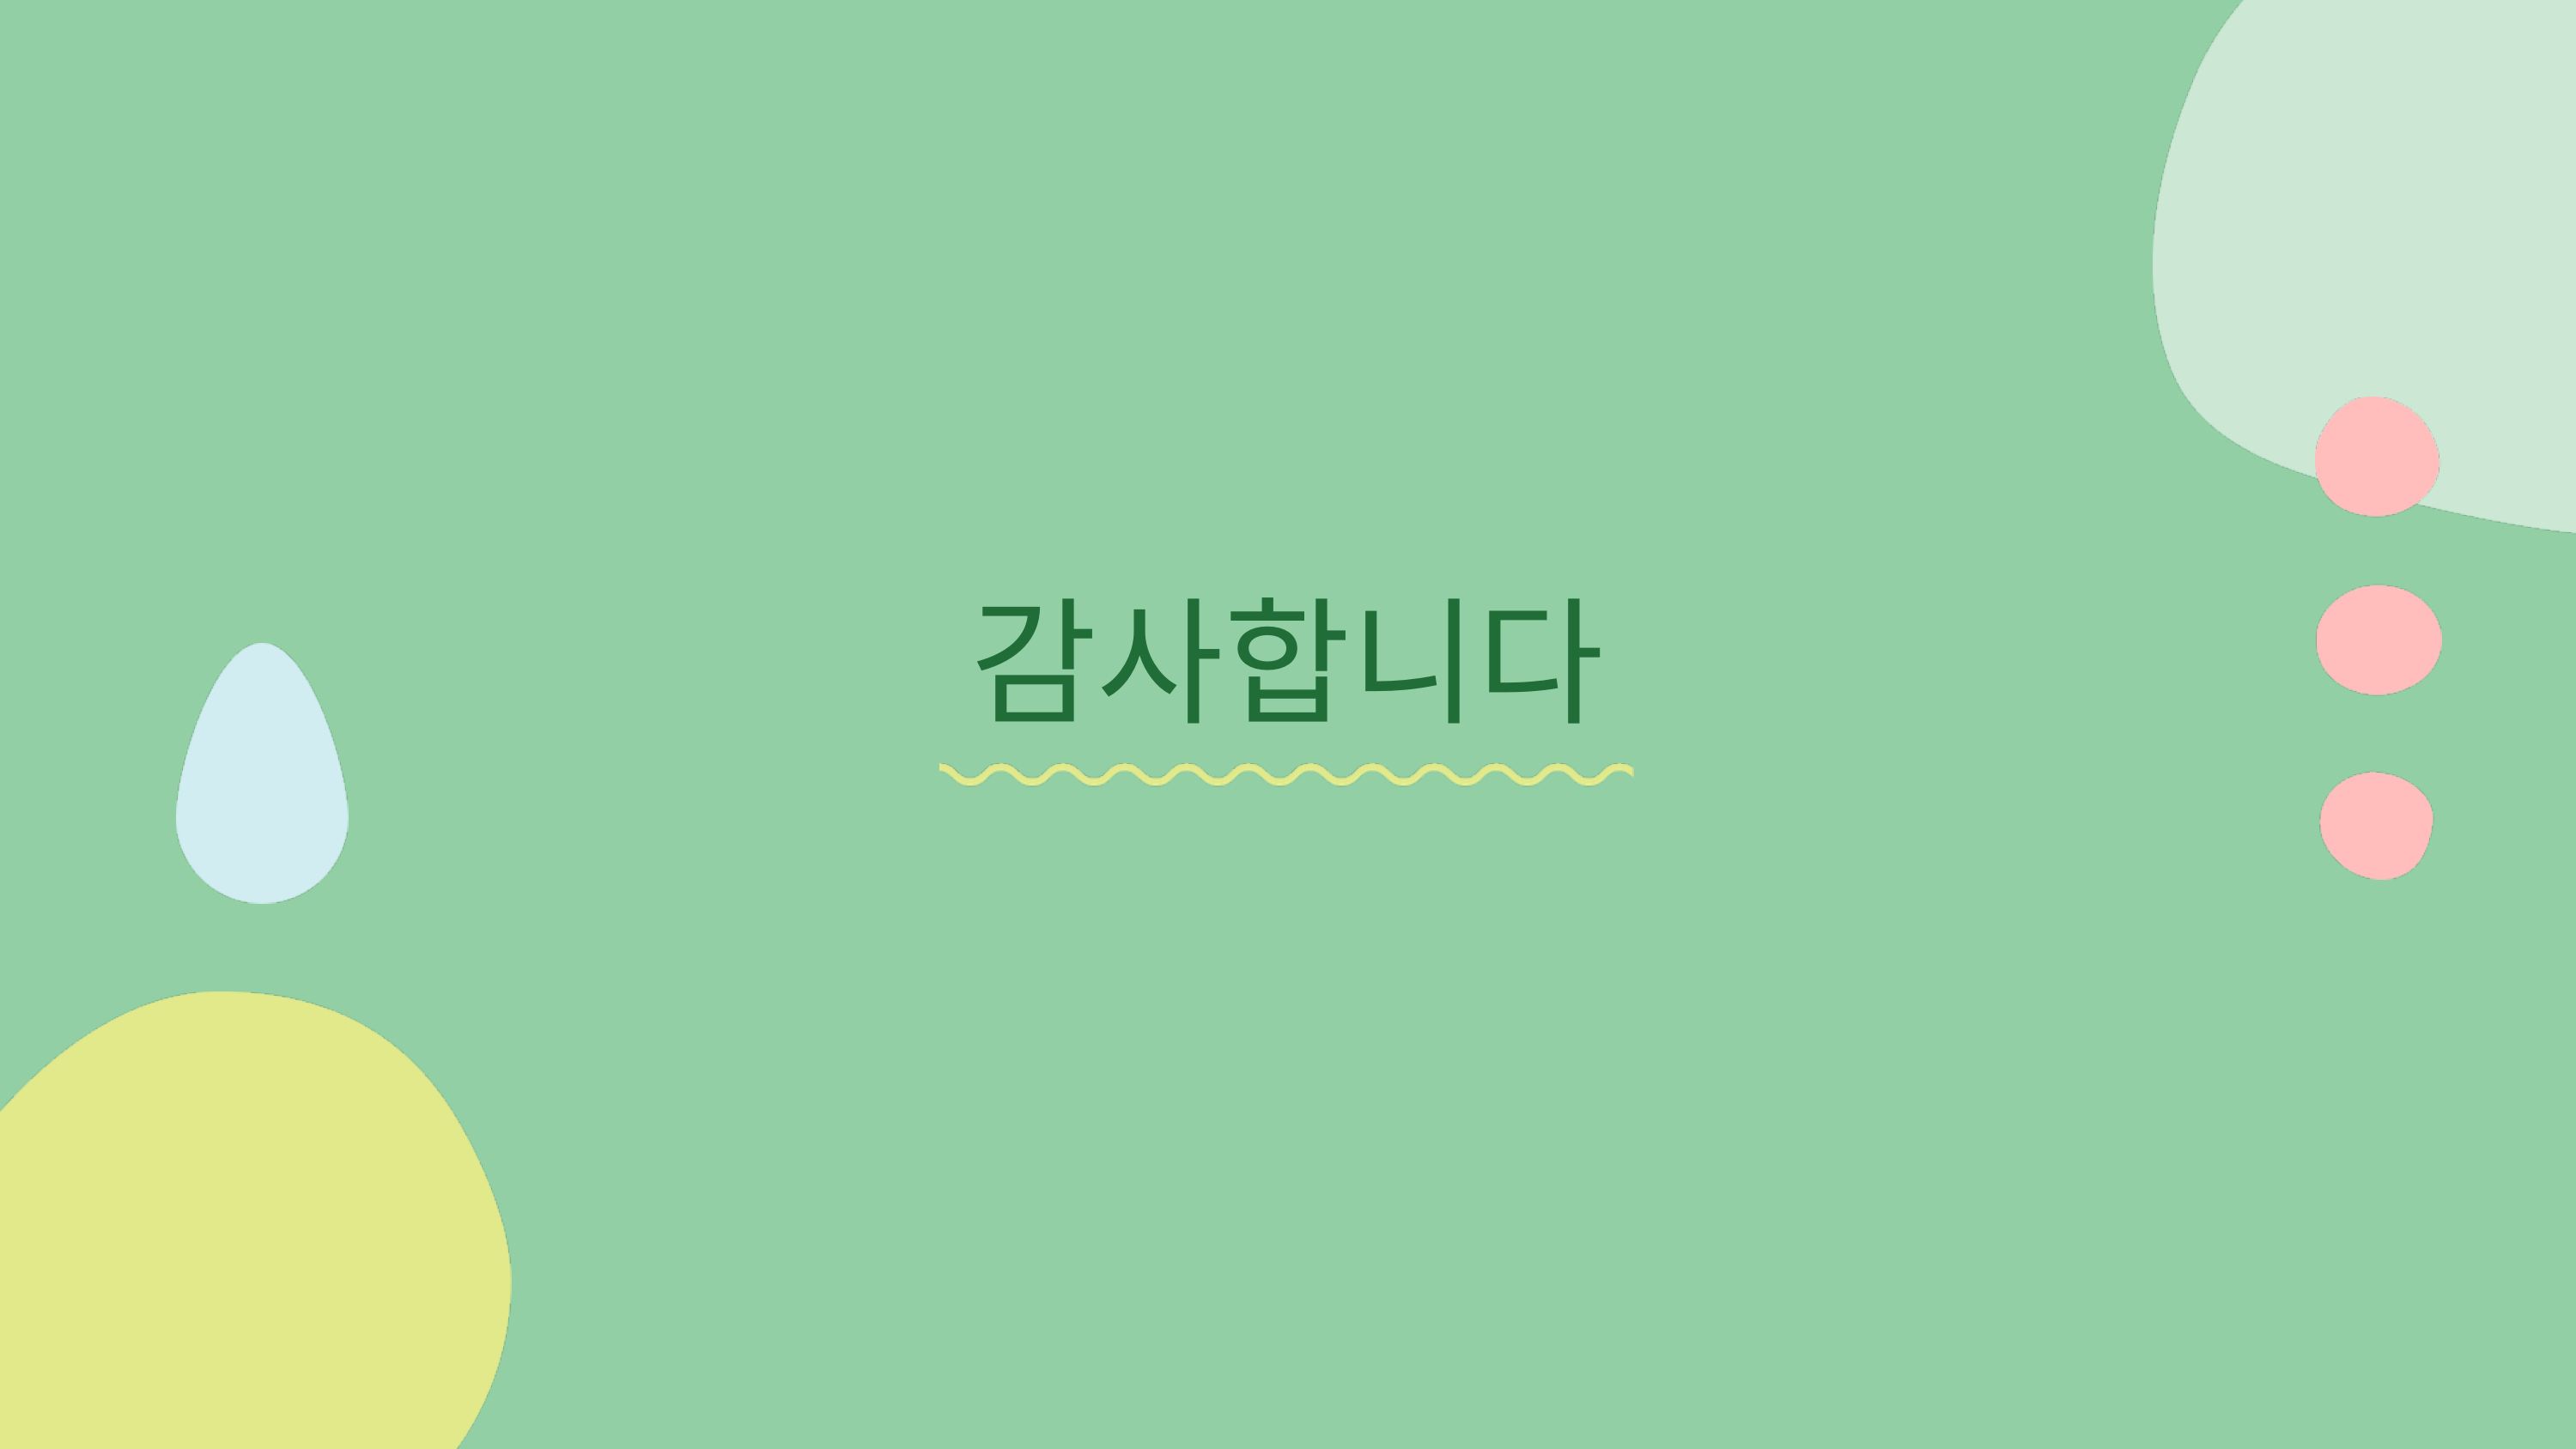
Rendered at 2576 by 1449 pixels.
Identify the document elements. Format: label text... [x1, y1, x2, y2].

picture [939, 762, 1634, 788]
picture [0, 991, 512, 1449]
picture [176, 643, 349, 904]
picture [2153, 0, 2576, 880]
text_box 감사합니다 [799, 568, 1777, 747]
